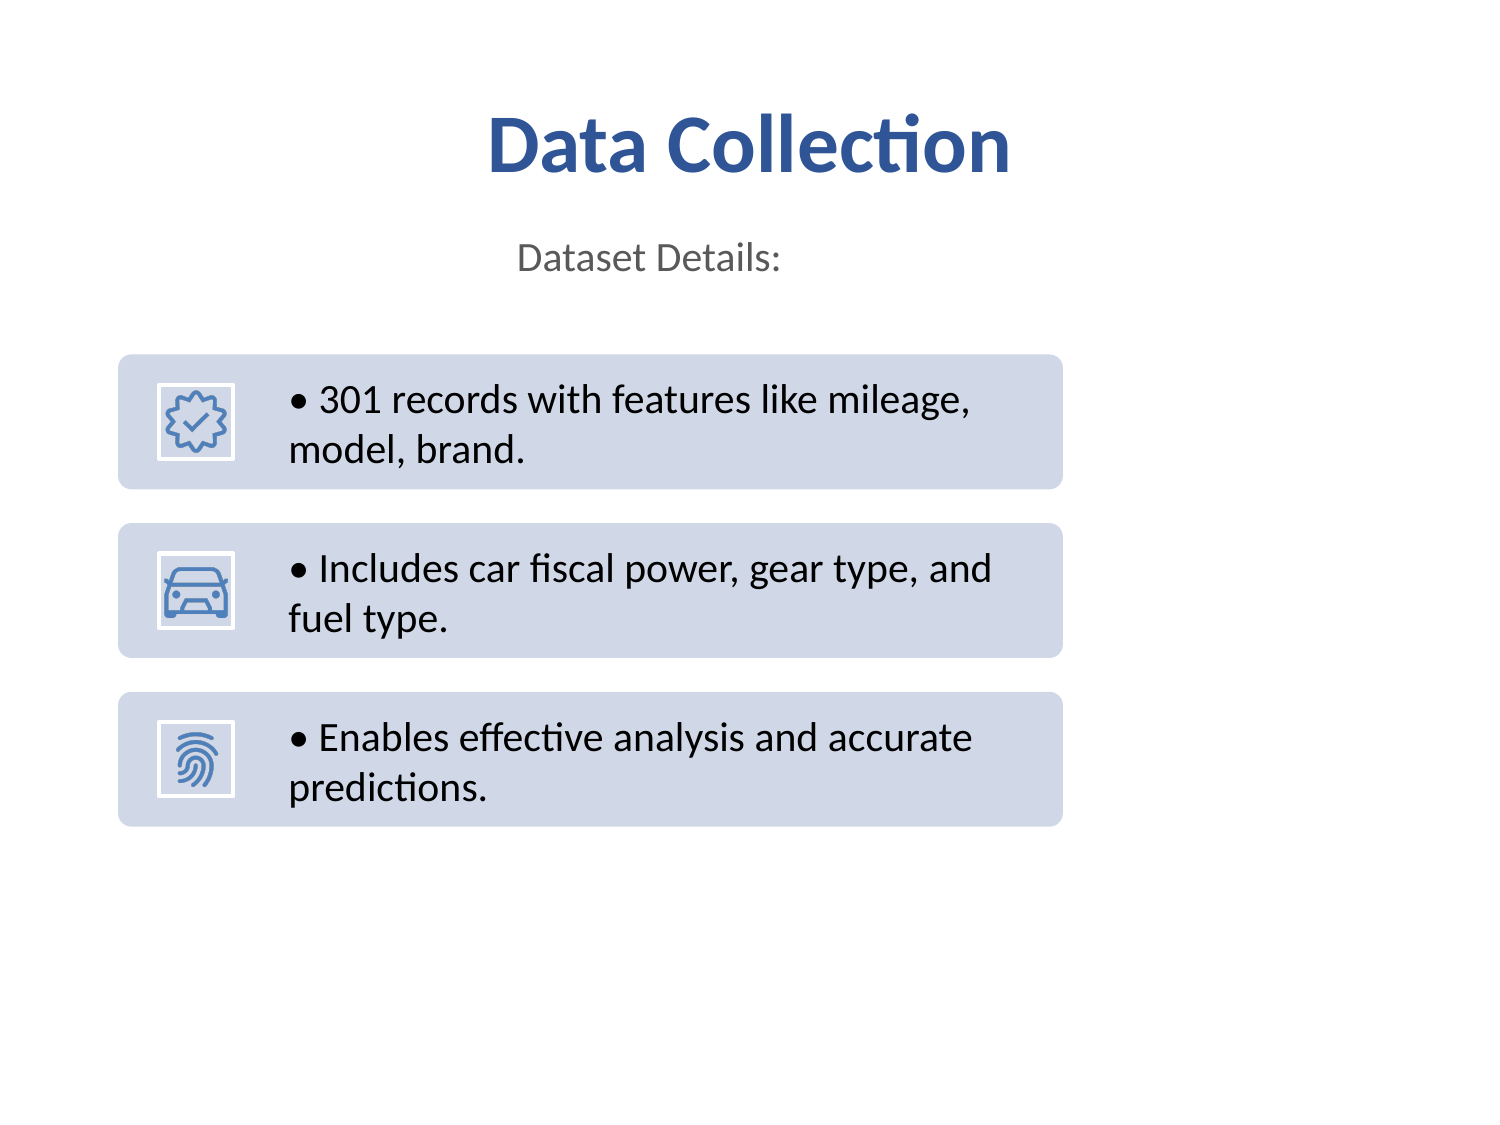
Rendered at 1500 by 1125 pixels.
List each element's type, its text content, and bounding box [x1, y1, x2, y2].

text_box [117, 354, 1064, 827]
text_box Dataset Details: [58, 177, 1241, 287]
title Data Collection [75, 45, 1425, 233]
